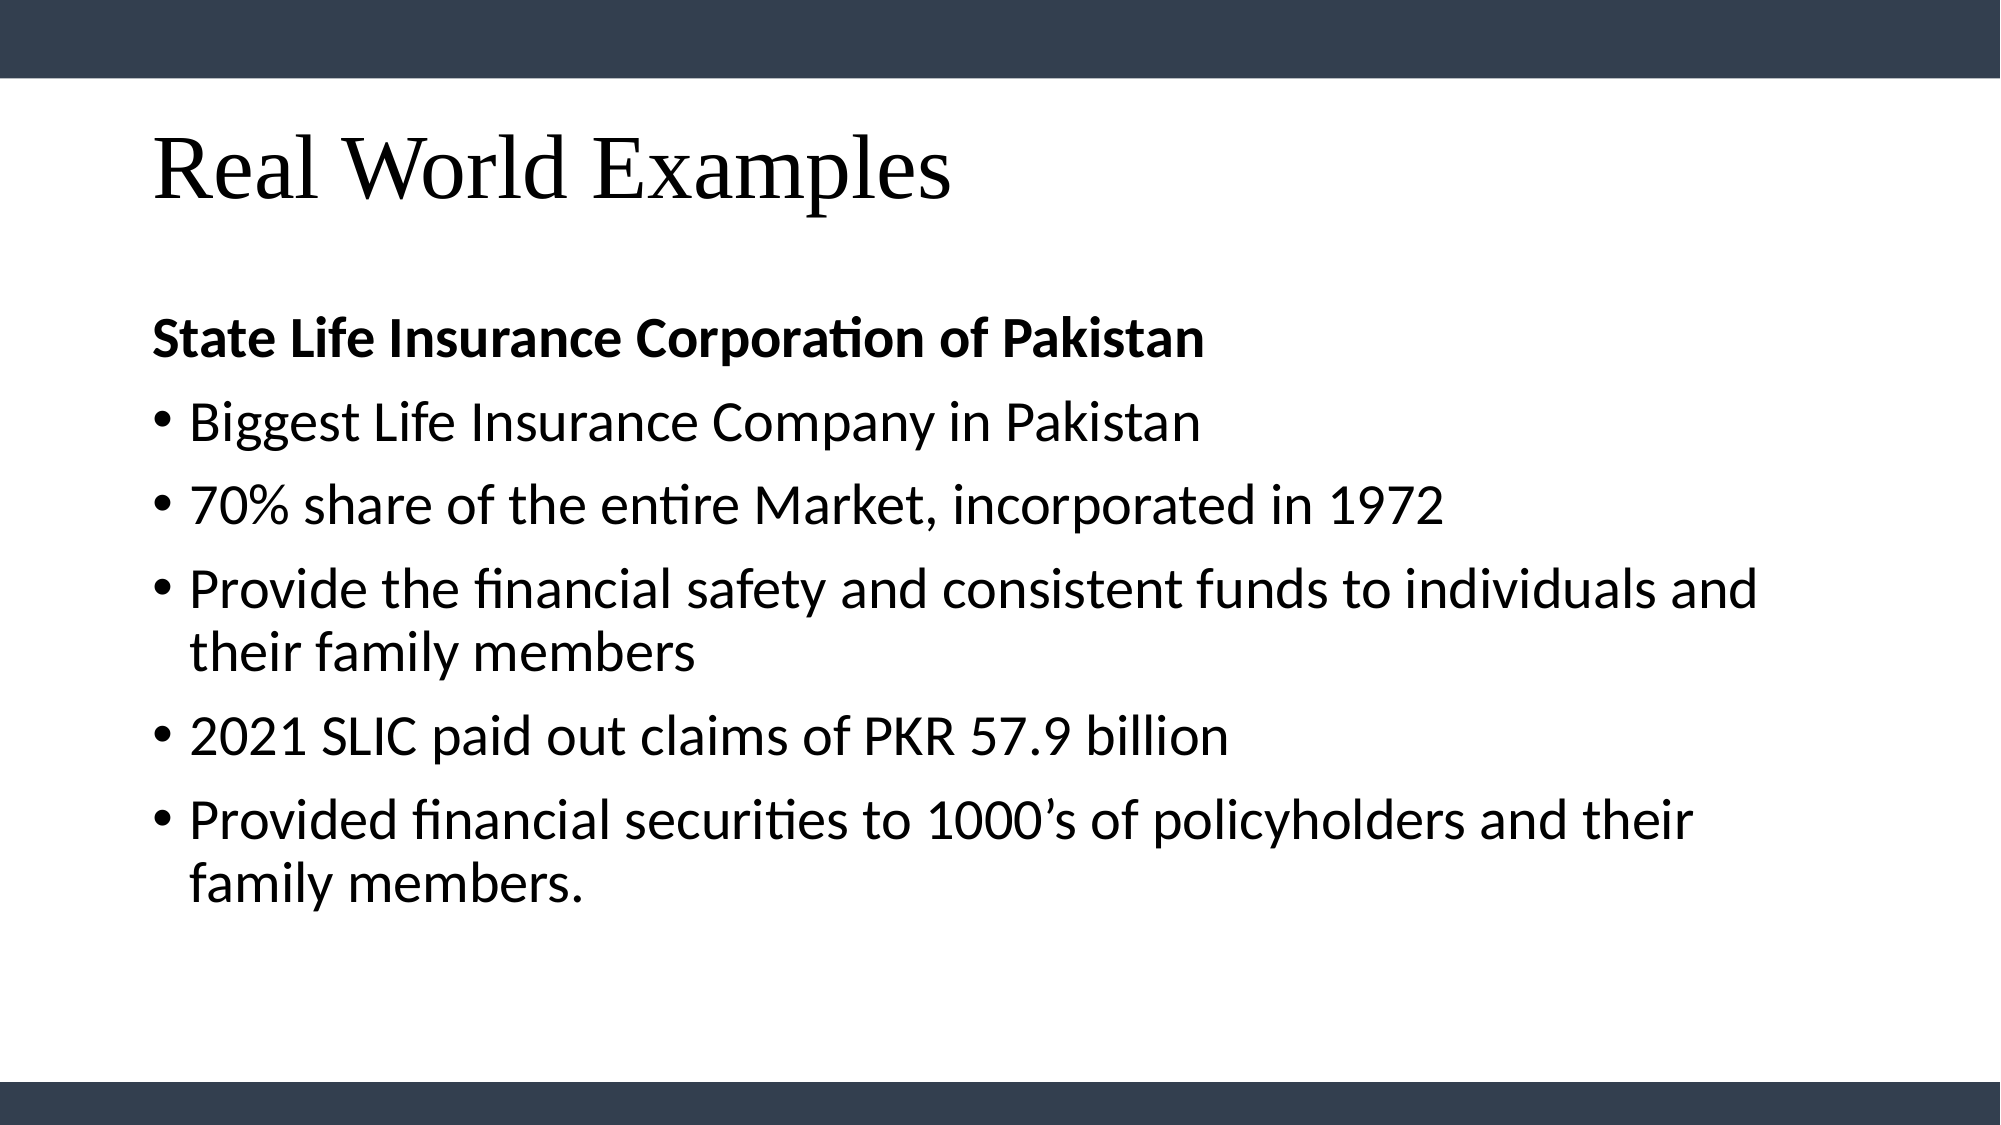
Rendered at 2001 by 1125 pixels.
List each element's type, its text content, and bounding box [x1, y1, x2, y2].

list State Life Insurance Corporation of Pakistan Biggest Life Insurance Company in Pakistan 70% share of the entire Market, incorporated in 1972 Provide the financial safety and consistent funds to individuals and their family members 2021 SLIC paid out claims of PKR 57.9 billion Provided financial securities to 1000’s of policyholders and their family members. [137, 299, 1863, 1014]
title Real World Examples [137, 59, 1863, 278]
